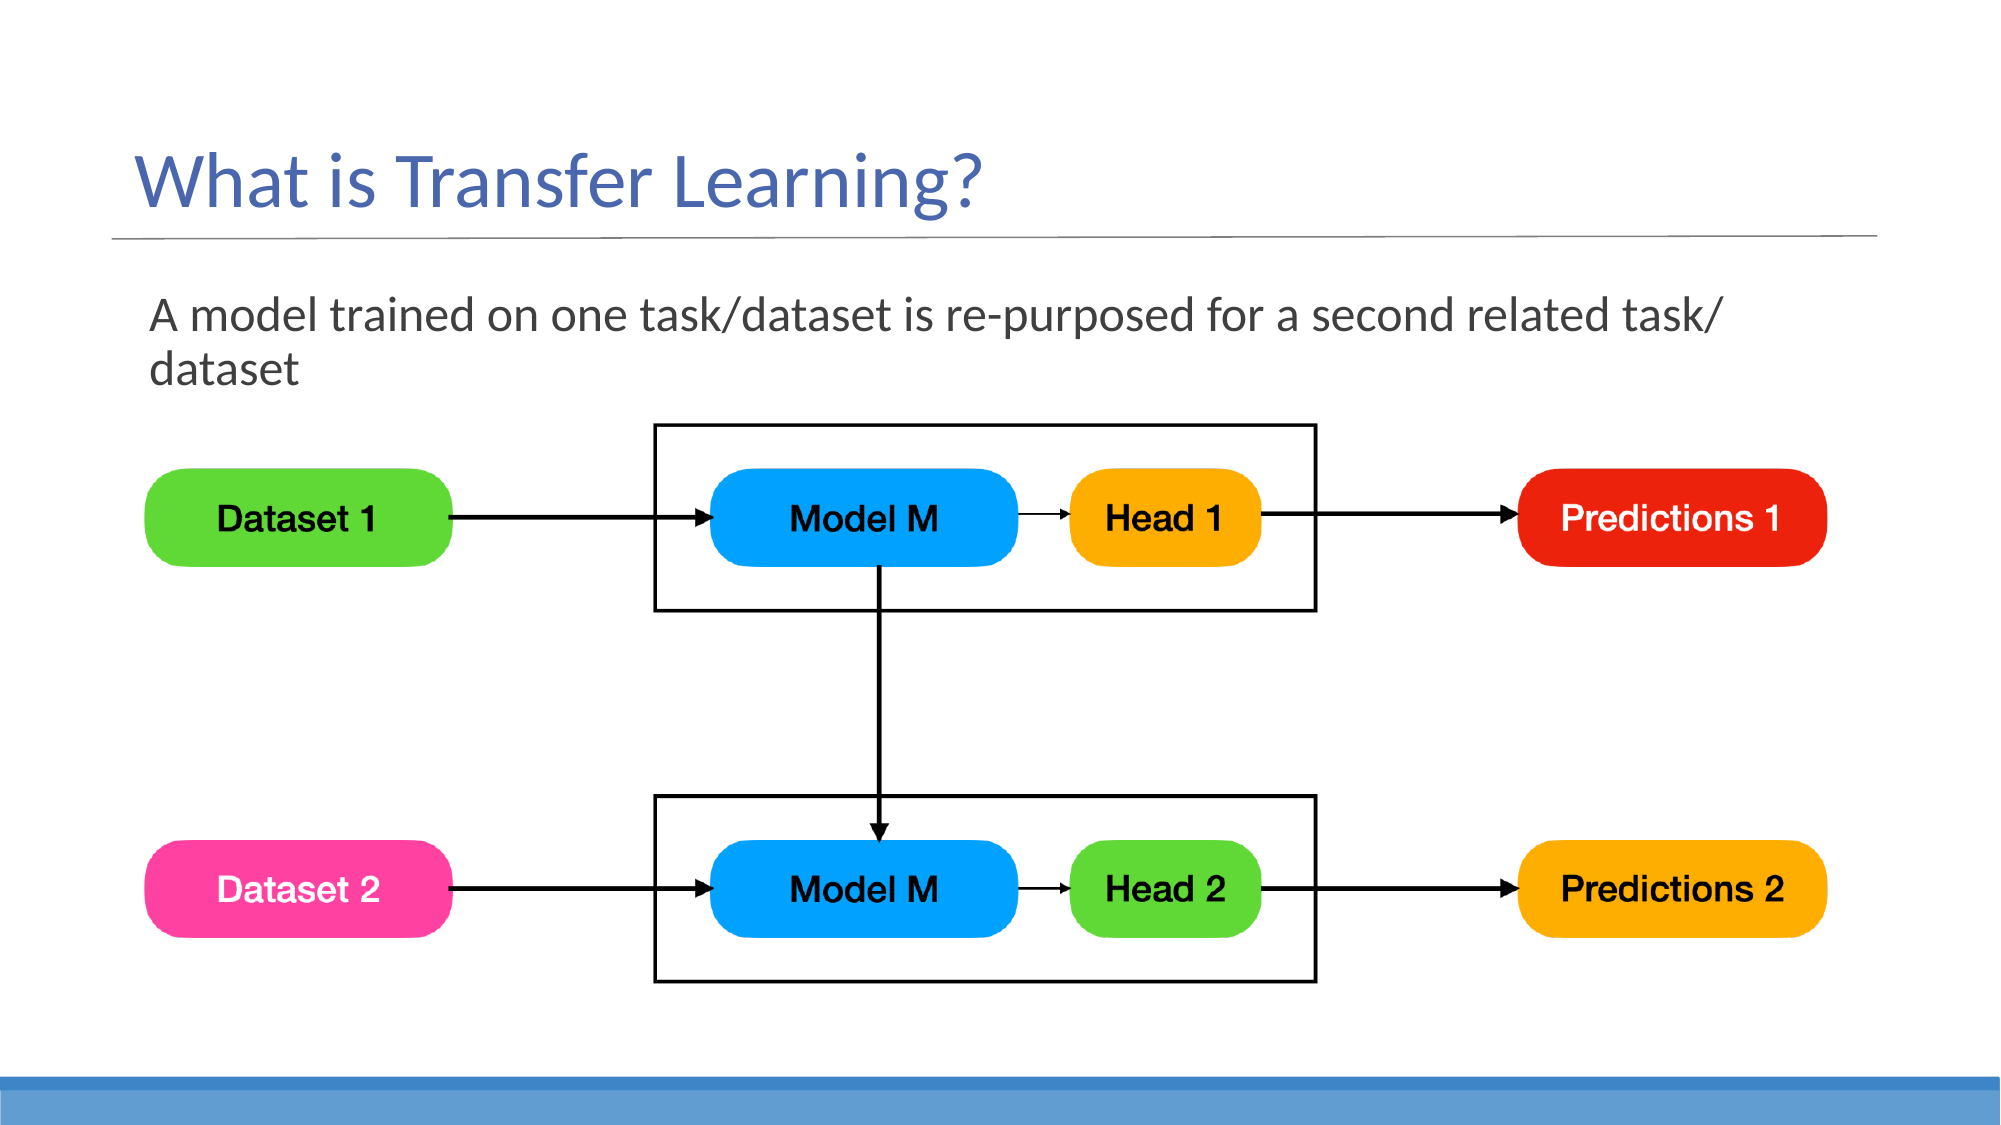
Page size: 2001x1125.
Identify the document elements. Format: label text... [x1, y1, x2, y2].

picture [143, 421, 1829, 984]
title What is Transfer Learning? [119, 47, 1878, 231]
list A model trained on one task/dataset is re-purposed for a second related task/ dataset [119, 280, 1878, 963]
